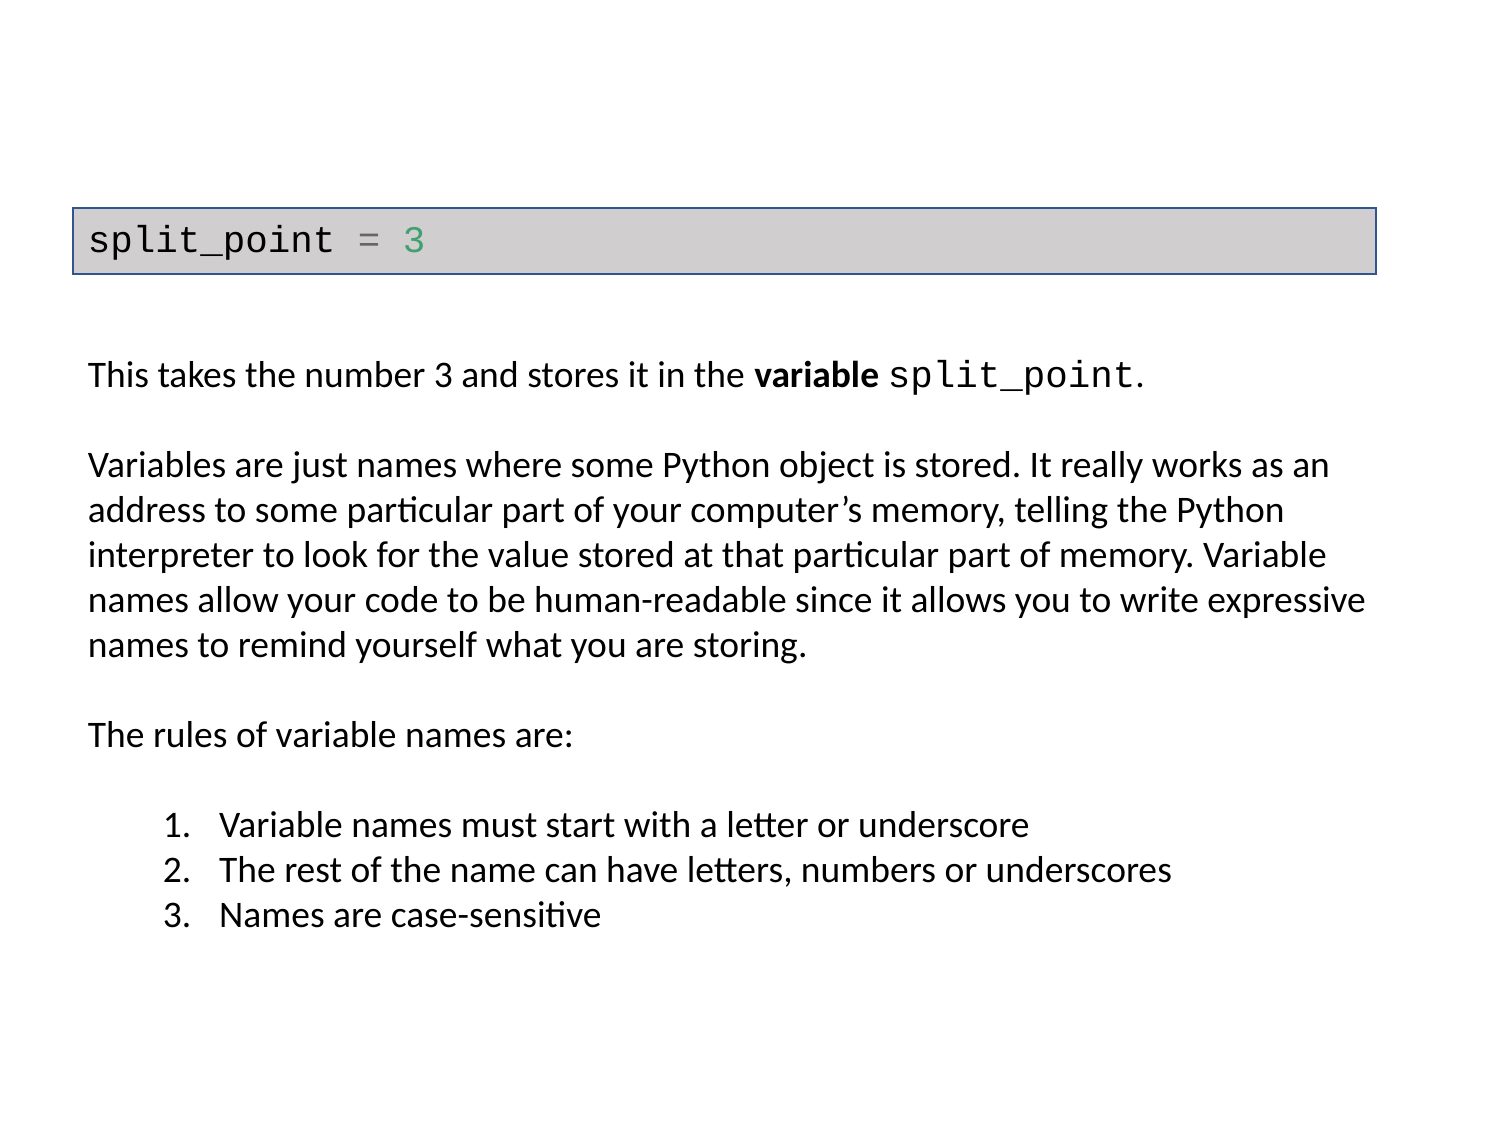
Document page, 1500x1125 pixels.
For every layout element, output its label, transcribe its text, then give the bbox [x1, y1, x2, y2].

text_box split_point = 3 This takes the number 3 and stores it in the variable split_point. Variables are just names where some Python object is stored. It really works as an address to some particular part of your computer’s memory, telling the Python interpreter to look for the value stored at that particular part of memory. Variable names allow your code to be human-readable since it allows you to write expressive names to remind yourself what you are storing. The rules of variable names are: Variable names must start with a letter or underscore The rest of the name can have letters, numbers or underscores Names are case-sensitive [73, 208, 1407, 988]
